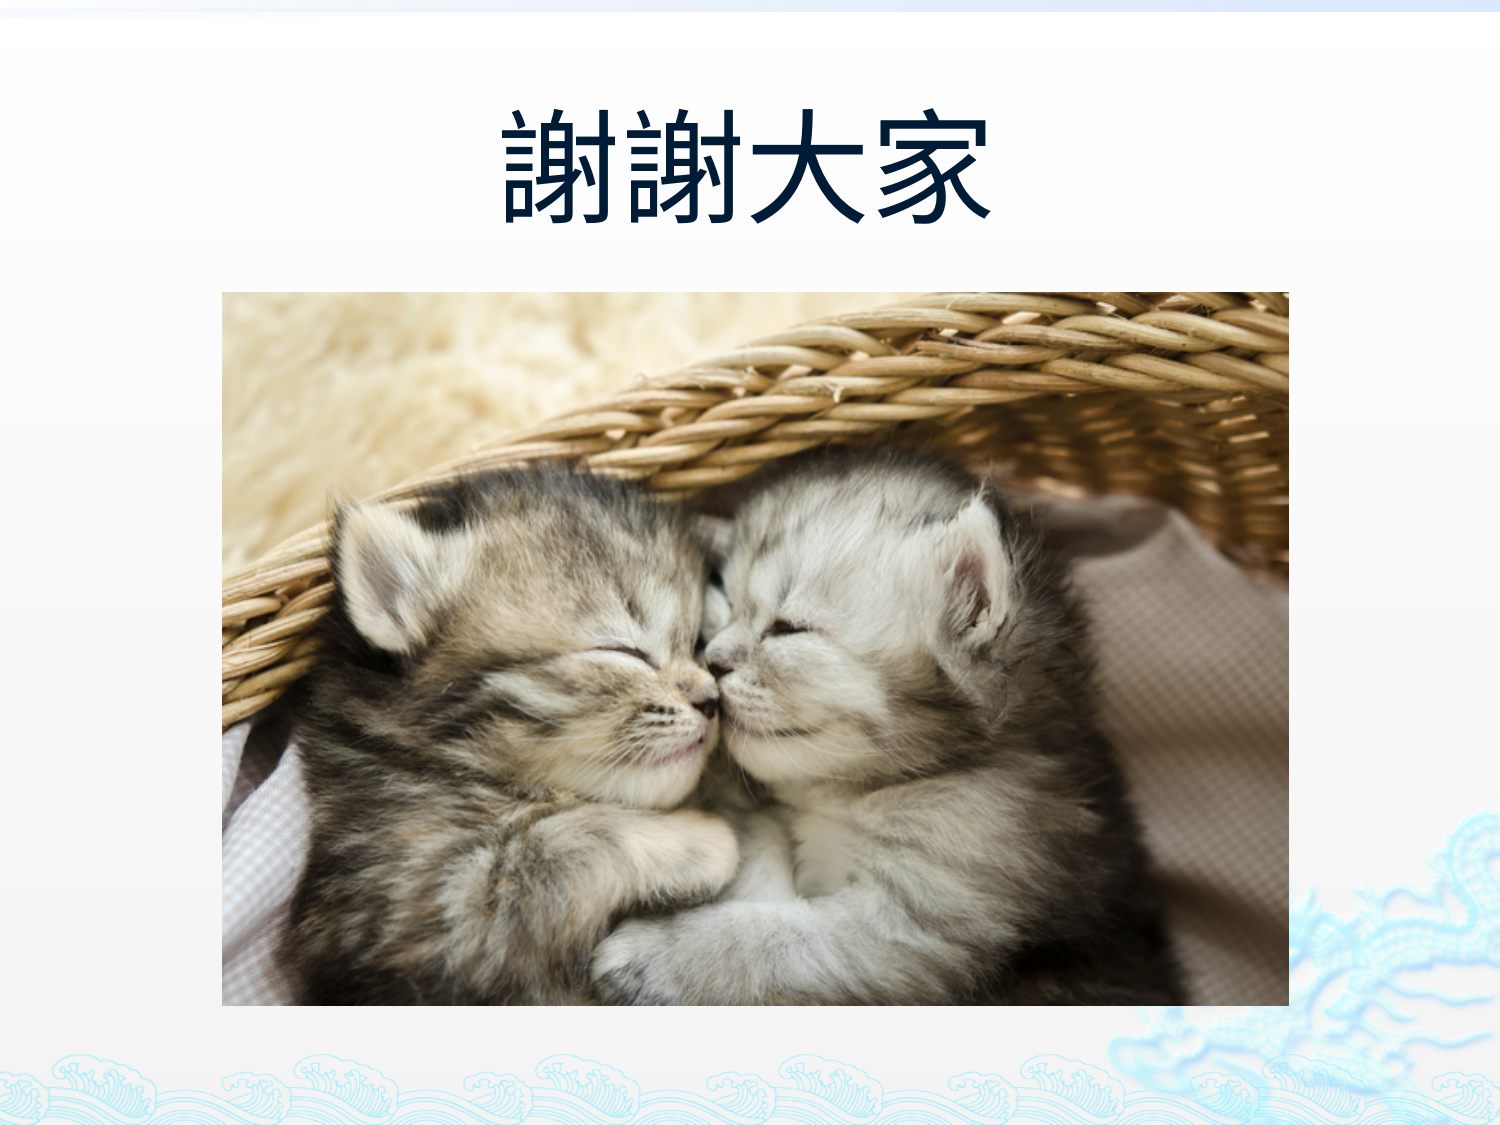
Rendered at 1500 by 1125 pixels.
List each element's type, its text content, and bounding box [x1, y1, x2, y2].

title 謝謝大家 [70, 46, 1421, 282]
picture [222, 292, 1290, 1006]
